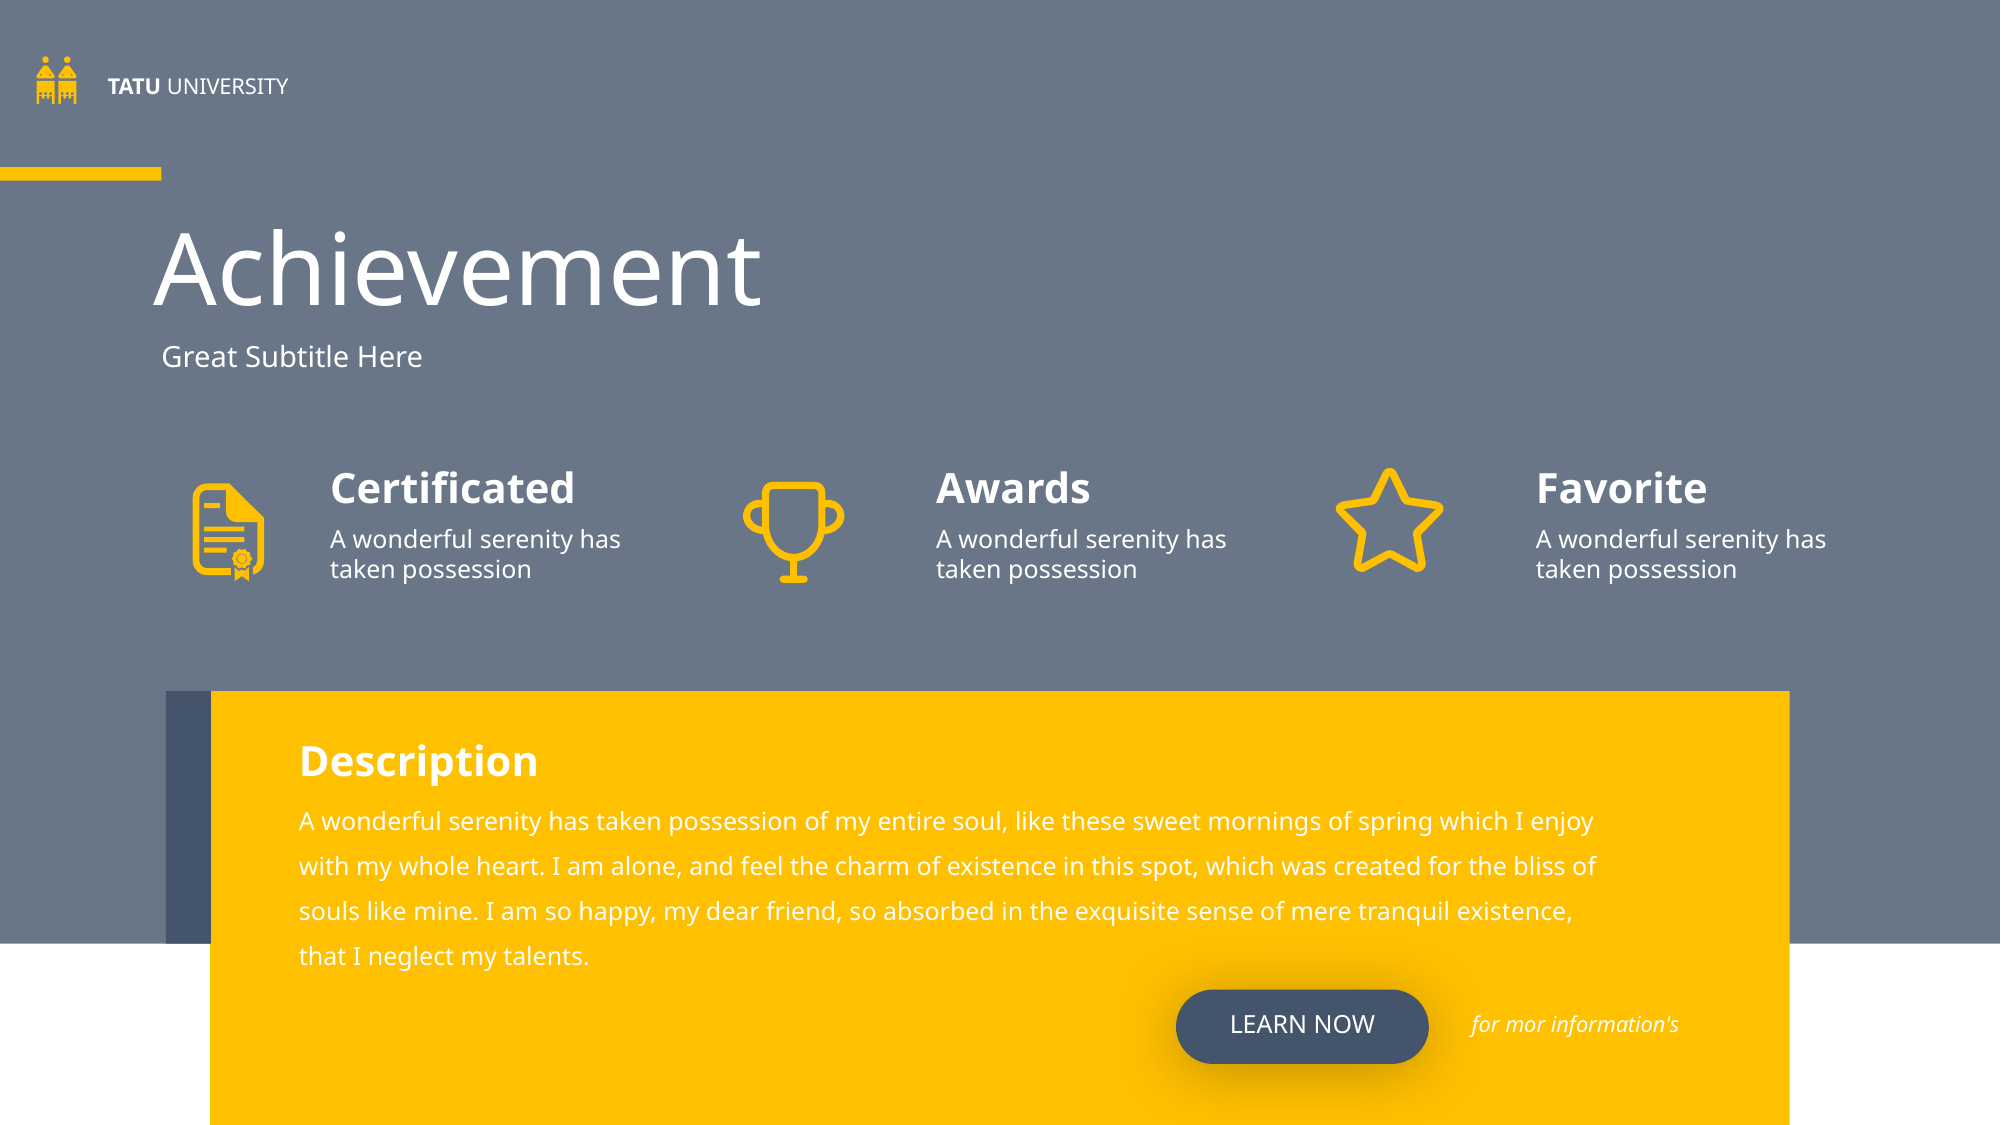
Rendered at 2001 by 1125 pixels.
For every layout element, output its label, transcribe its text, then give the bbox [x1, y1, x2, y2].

text_box [209, 944, 1791, 1125]
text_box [192, 483, 265, 582]
text_box A wonderful serenity has taken possession of my entire soul, like these sweet mornings of spring which I enjoy with my whole heart. I am alone, and feel the charm of existence in this spot, which was created for the bliss of souls like mine. I am so happy, my dear friend, so absorbed in the exquisite sense of mere tranquil existence, that I neglect my talents. [284, 944, 1626, 978]
text_box for mor information's [1456, 1002, 1767, 1044]
text_box LEARN NOW [1188, 1001, 1417, 1047]
picture [0, 0, 2000, 944]
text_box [36, 56, 319, 108]
text_box [1174, 988, 1431, 1066]
